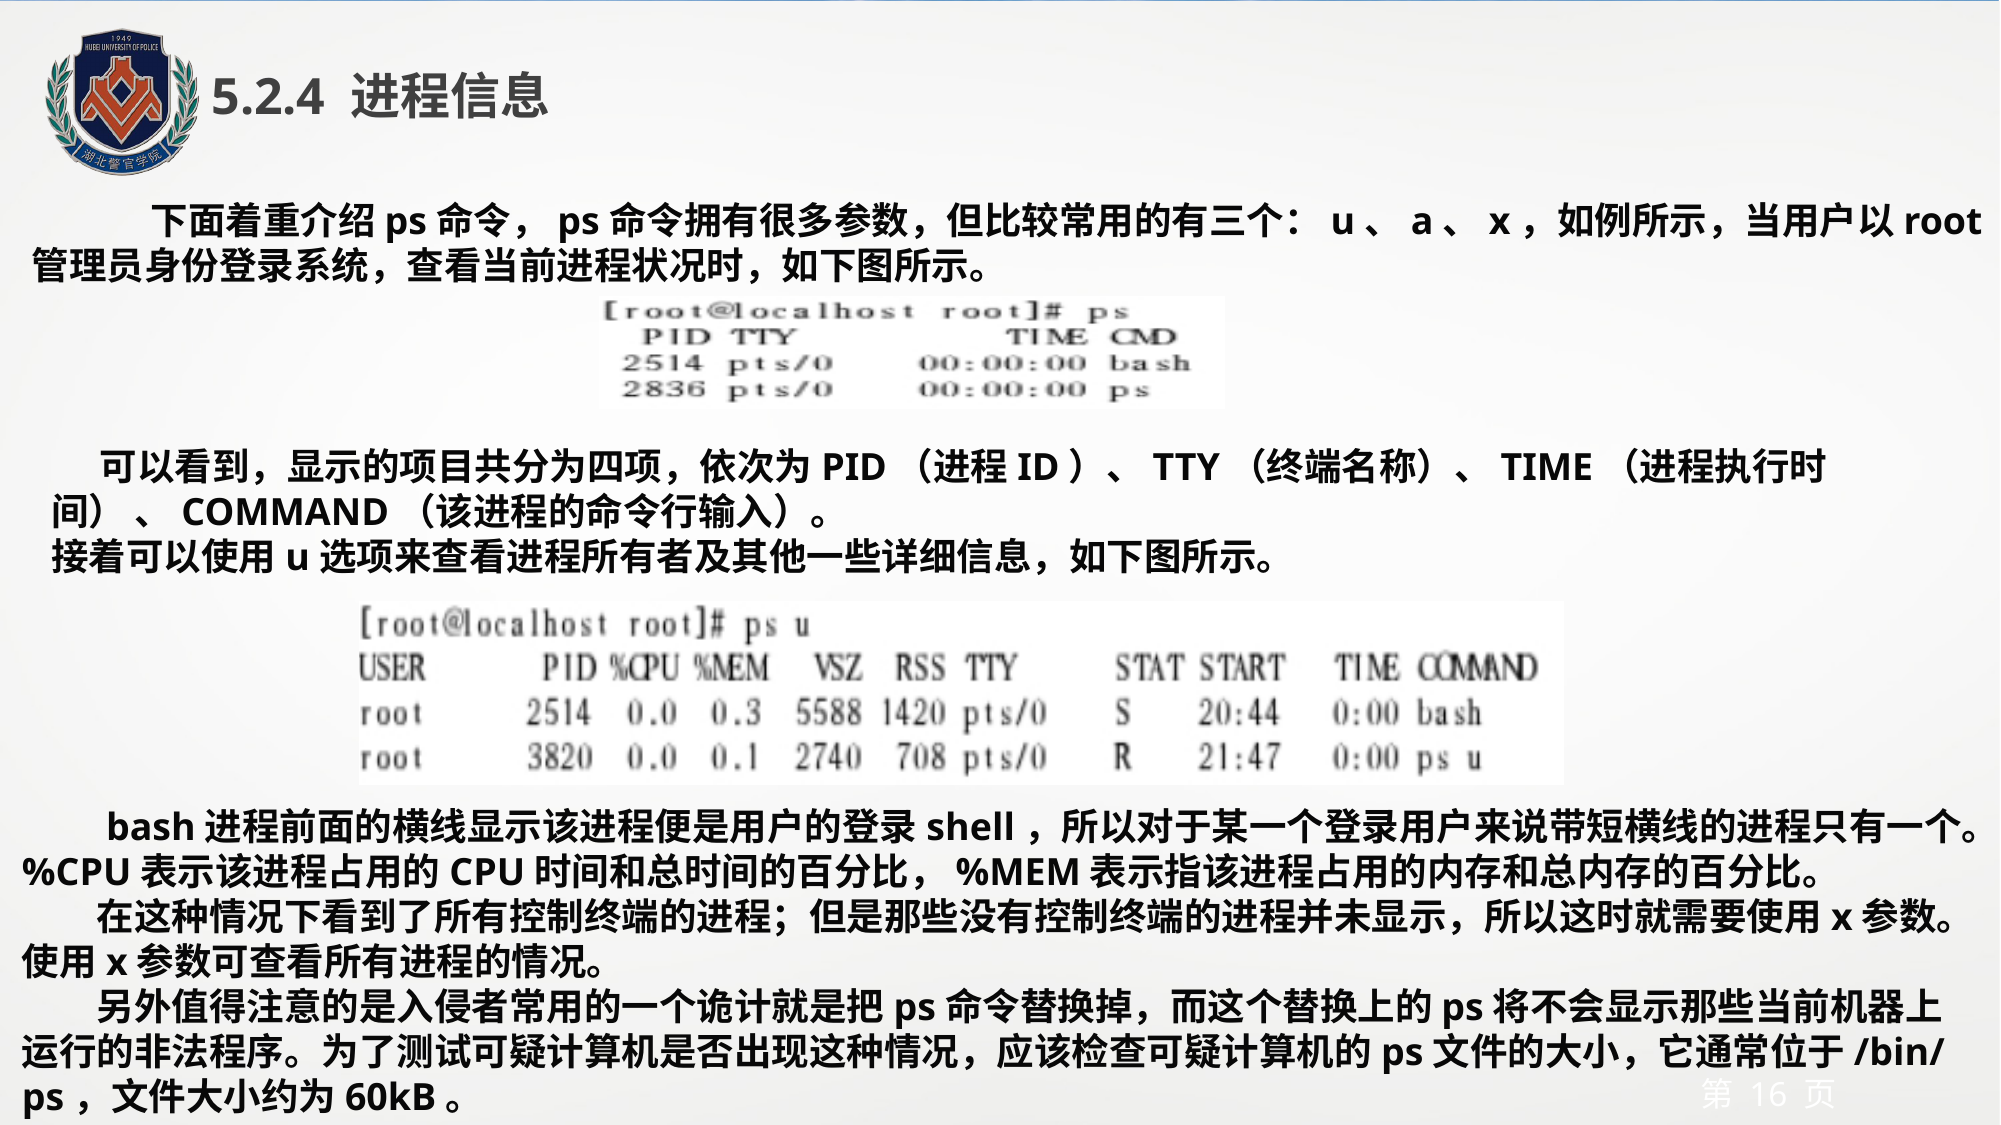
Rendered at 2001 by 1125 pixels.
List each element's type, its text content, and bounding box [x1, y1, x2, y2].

text_box 可以看到，显示的项目共分为四项，依次为PID（进程ID）、TTY（终端名称）、TIME（进程执行时间） 、COMMAND（该进程的命令行输入）。 接着可以使用u选项来查看进程所有者及其他一些详细信息，如下图所示。 [36, 409, 2000, 585]
text_box bash进程前面的横线显示该进程便是用户的登录shell，所以对于某一个登录用户来说带短横线的进程只有一个。%CPU表示该进程占用的CPU时间和总时间的百分比，%MEM表示指该进程占用的内存和总内存的百分比。 在这种情况下看到了所有控制终端的进程；但是那些没有控制终端的进程并未显示，所以这时就需要使用x参数。使用x参数可查看所有进程的情况。 另外值得注意的是入侵者常用的一个诡计就是把ps命令替换掉，而这个替换上的ps将不会显示那些当前机器上运行的非法程序。为了测试可疑计算机是否出现这种情况，应该检查可疑计算机的ps文件的大小，它通常位于/bin/ps，文件大小约为60kB。 [7, 769, 1988, 1125]
picture [0, 0, 2000, 1125]
text_box 下面着重介绍ps命令，ps命令拥有很多参数，但比较常用的有三个：u、a、x，如例所示，当用户以root管理员身份登录系统，查看当前进程状况时，如下图所示。 [17, 163, 2000, 295]
text_box 5.2.4 进程信息 [196, 57, 867, 133]
